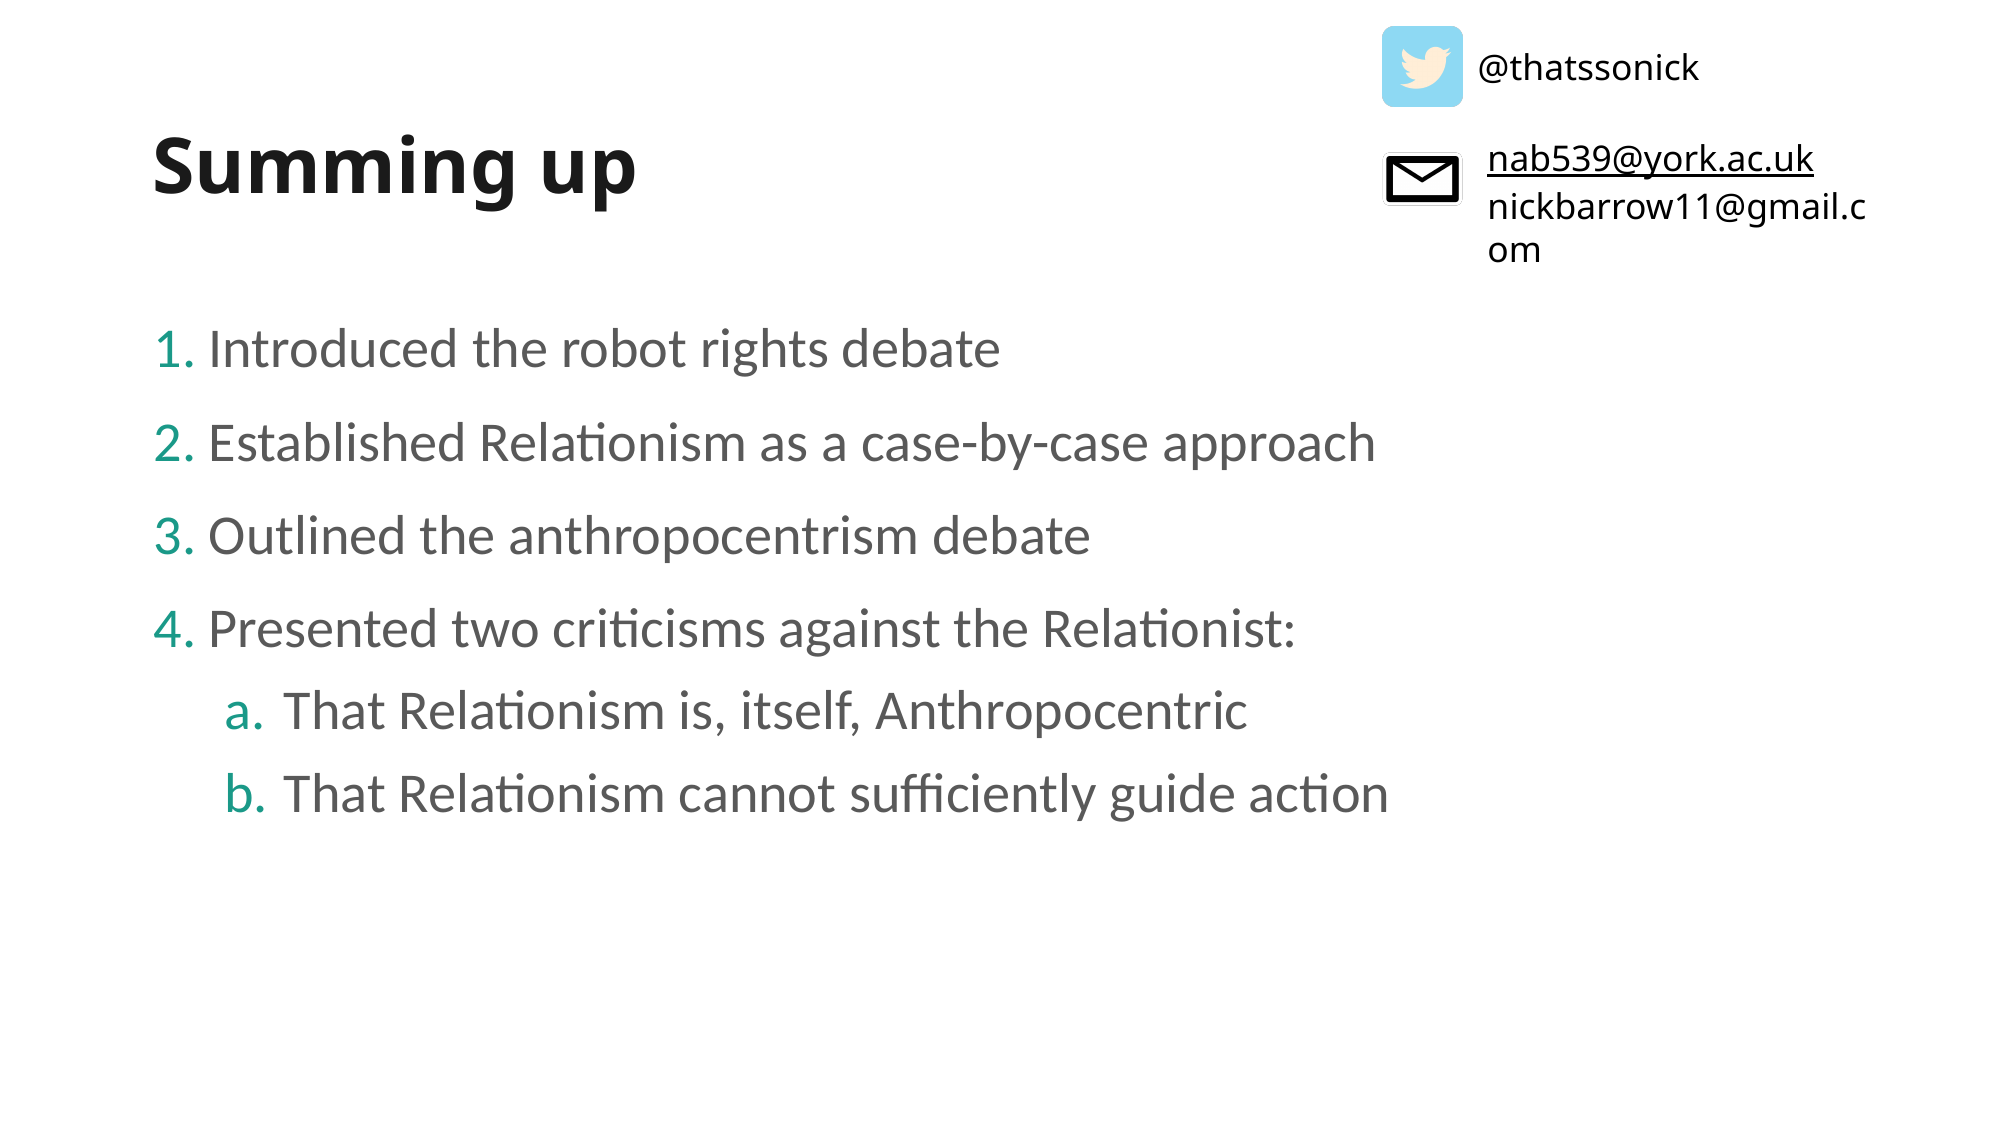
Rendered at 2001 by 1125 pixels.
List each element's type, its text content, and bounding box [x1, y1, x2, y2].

picture [1382, 26, 1464, 107]
picture [1382, 138, 1464, 220]
list Introduced the robot rights debate Established Relationism as a case-by-case approach Outlined the anthropocentrism debate Presented two criticisms against the Relationist: That Relationism is, itself, Anthropocentric That Relationism cannot sufficiently guide action [137, 299, 1863, 1014]
text_box nab539@york.ac.uk nickbarrow11@gmail.com [1472, 121, 1886, 285]
text_box @thatssonick [1467, 30, 1822, 103]
title Summing up [137, 59, 1141, 278]
